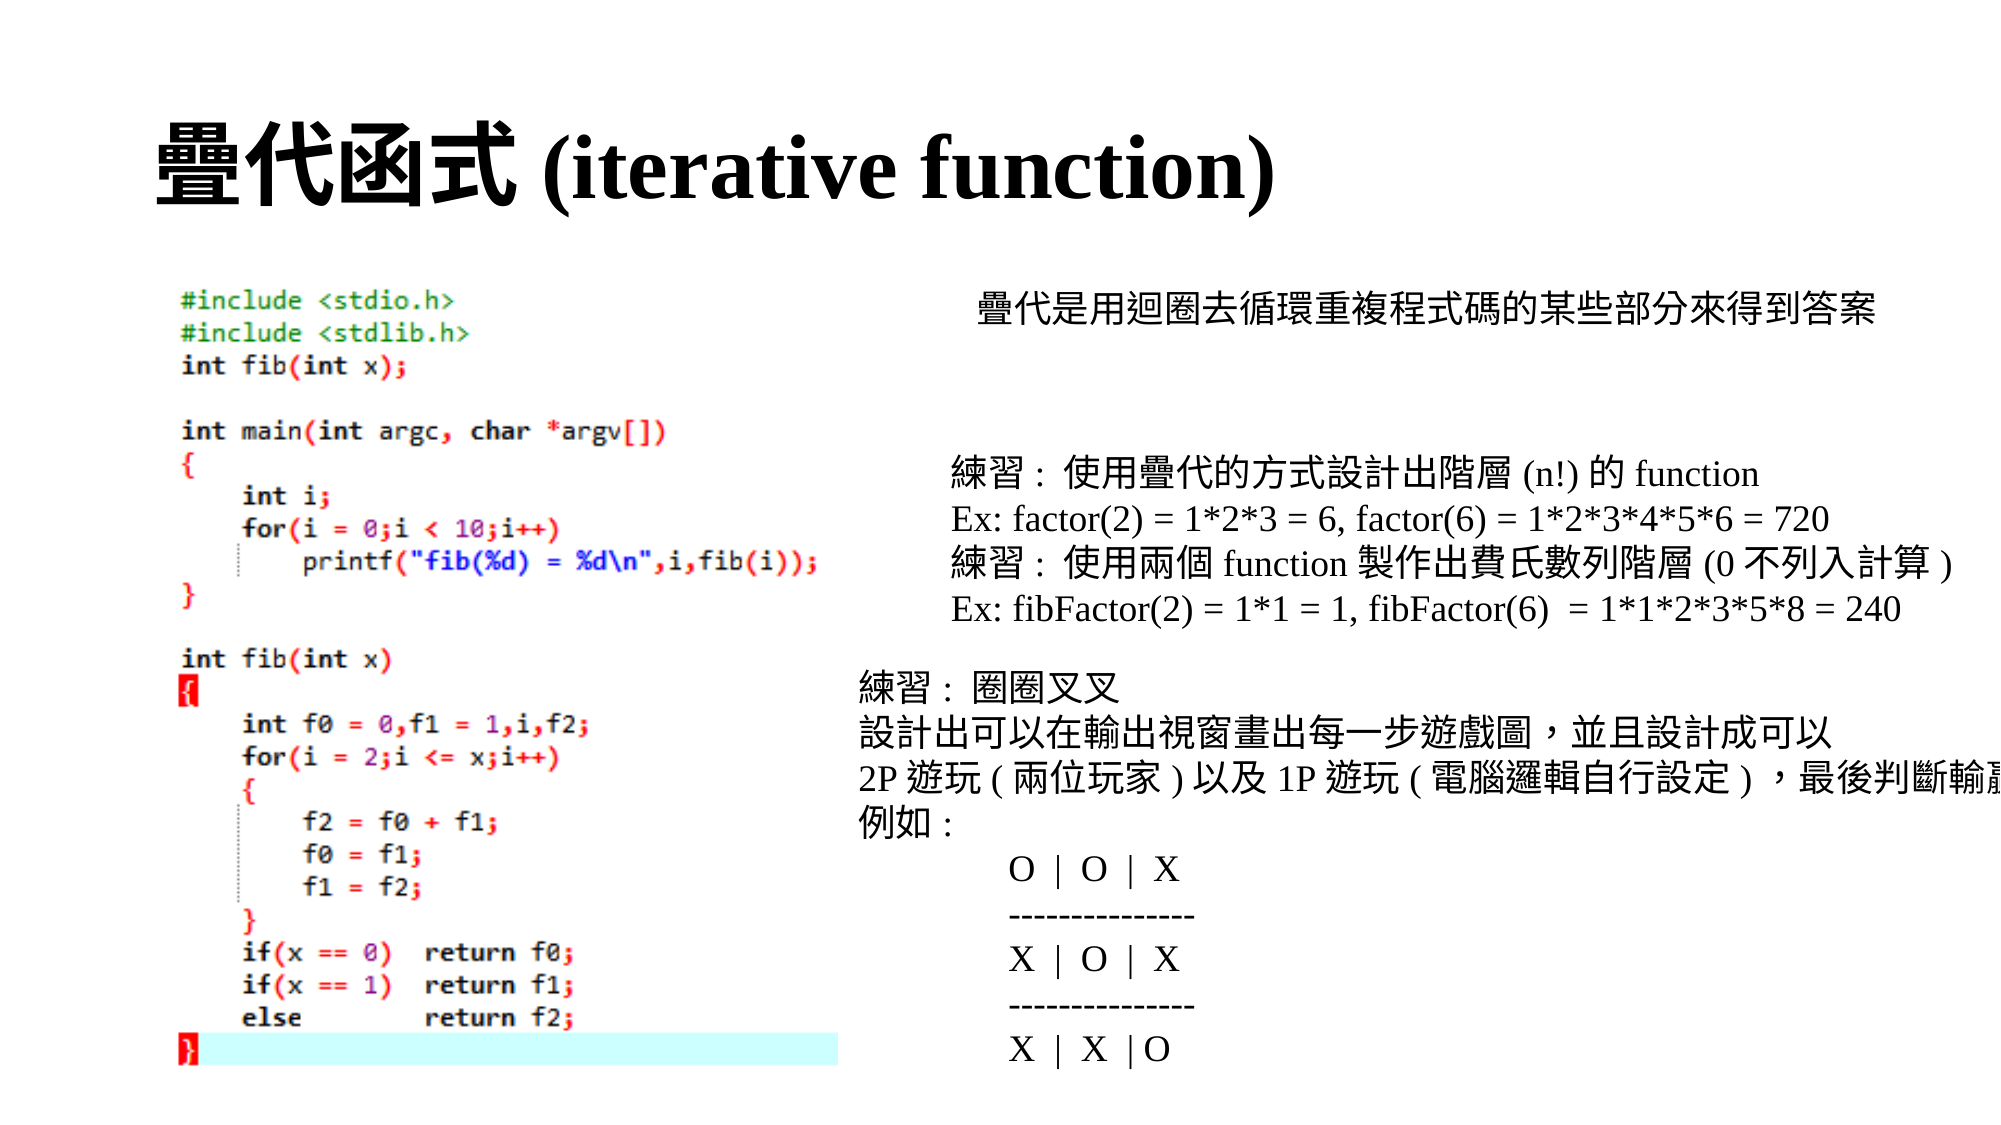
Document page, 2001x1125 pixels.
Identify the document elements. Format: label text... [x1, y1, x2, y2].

title 疊代函式(iterative function) [137, 59, 1863, 278]
text_box 練習: 使用疊代的方式設計出階層(n!)的function Ex: factor(2) = 1*2*3 = 6, factor(6) = 1*2*3*4*5*6 = 720 練習: 使用兩個function製作出費氏數列階層(0不列入計算) Ex: fibFactor(2) = 1*1 = 1, fibFactor(6) = 1*1*2*3*5*8 = 240 [936, 441, 1968, 637]
text_box 練習: 圈圈叉叉 設計出可以在輸出視窗畫出每一步遊戲圖，並且設計成可以 2P遊玩(兩位玩家)以及1P遊玩(電腦邏輯自行設定)，最後判斷輸贏 例如: O | O | X --------------- X | O | X --------------- X | X | O [843, 656, 2000, 1077]
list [177, 277, 838, 1081]
text_box 疊代是用迴圈去循環重複程式碼的某些部分來得到答案 [962, 277, 1892, 337]
